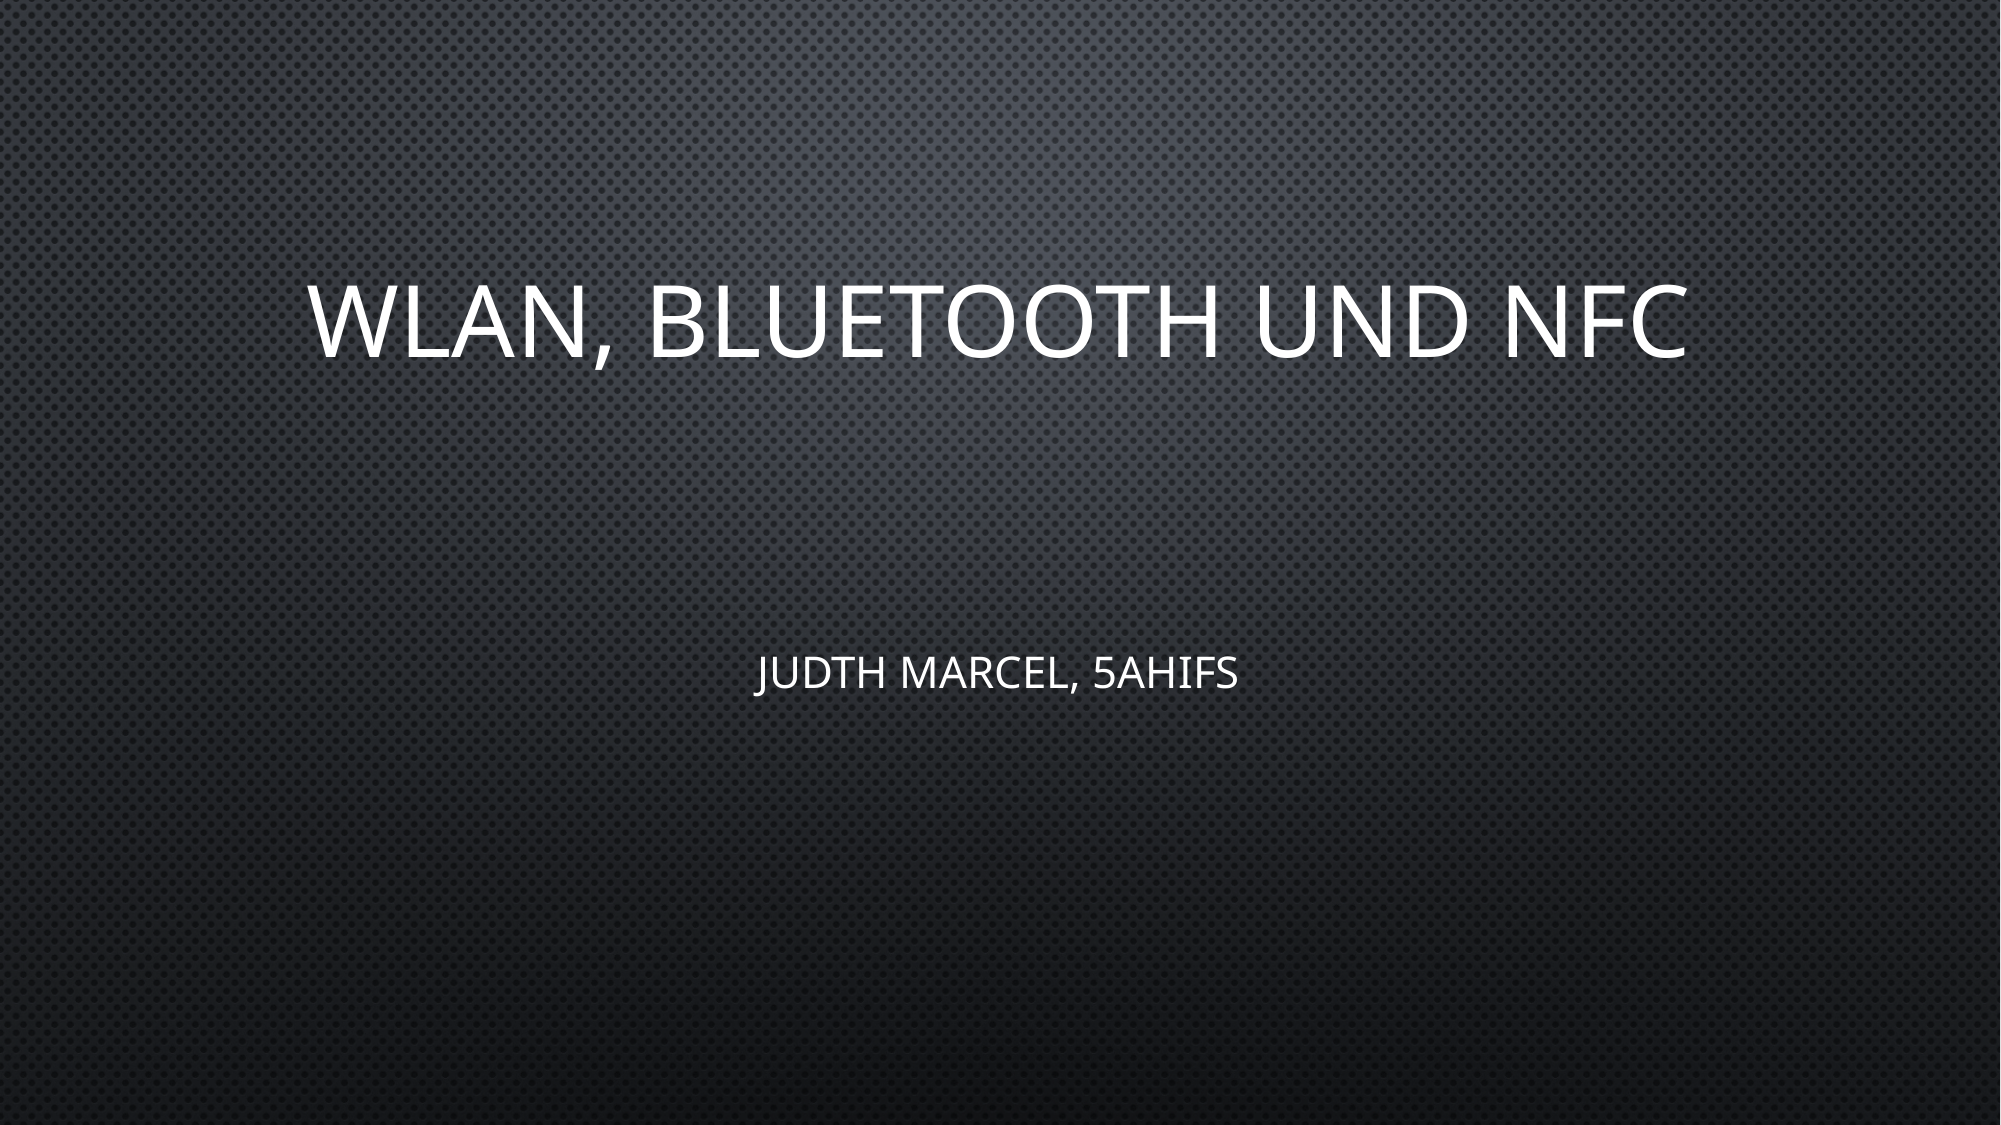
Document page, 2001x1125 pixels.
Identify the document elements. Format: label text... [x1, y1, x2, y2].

title Wlan, Bluetooth und Nfc [287, 99, 1711, 625]
subtitle Judth Marcel, 5AHIFS [287, 637, 1711, 950]
